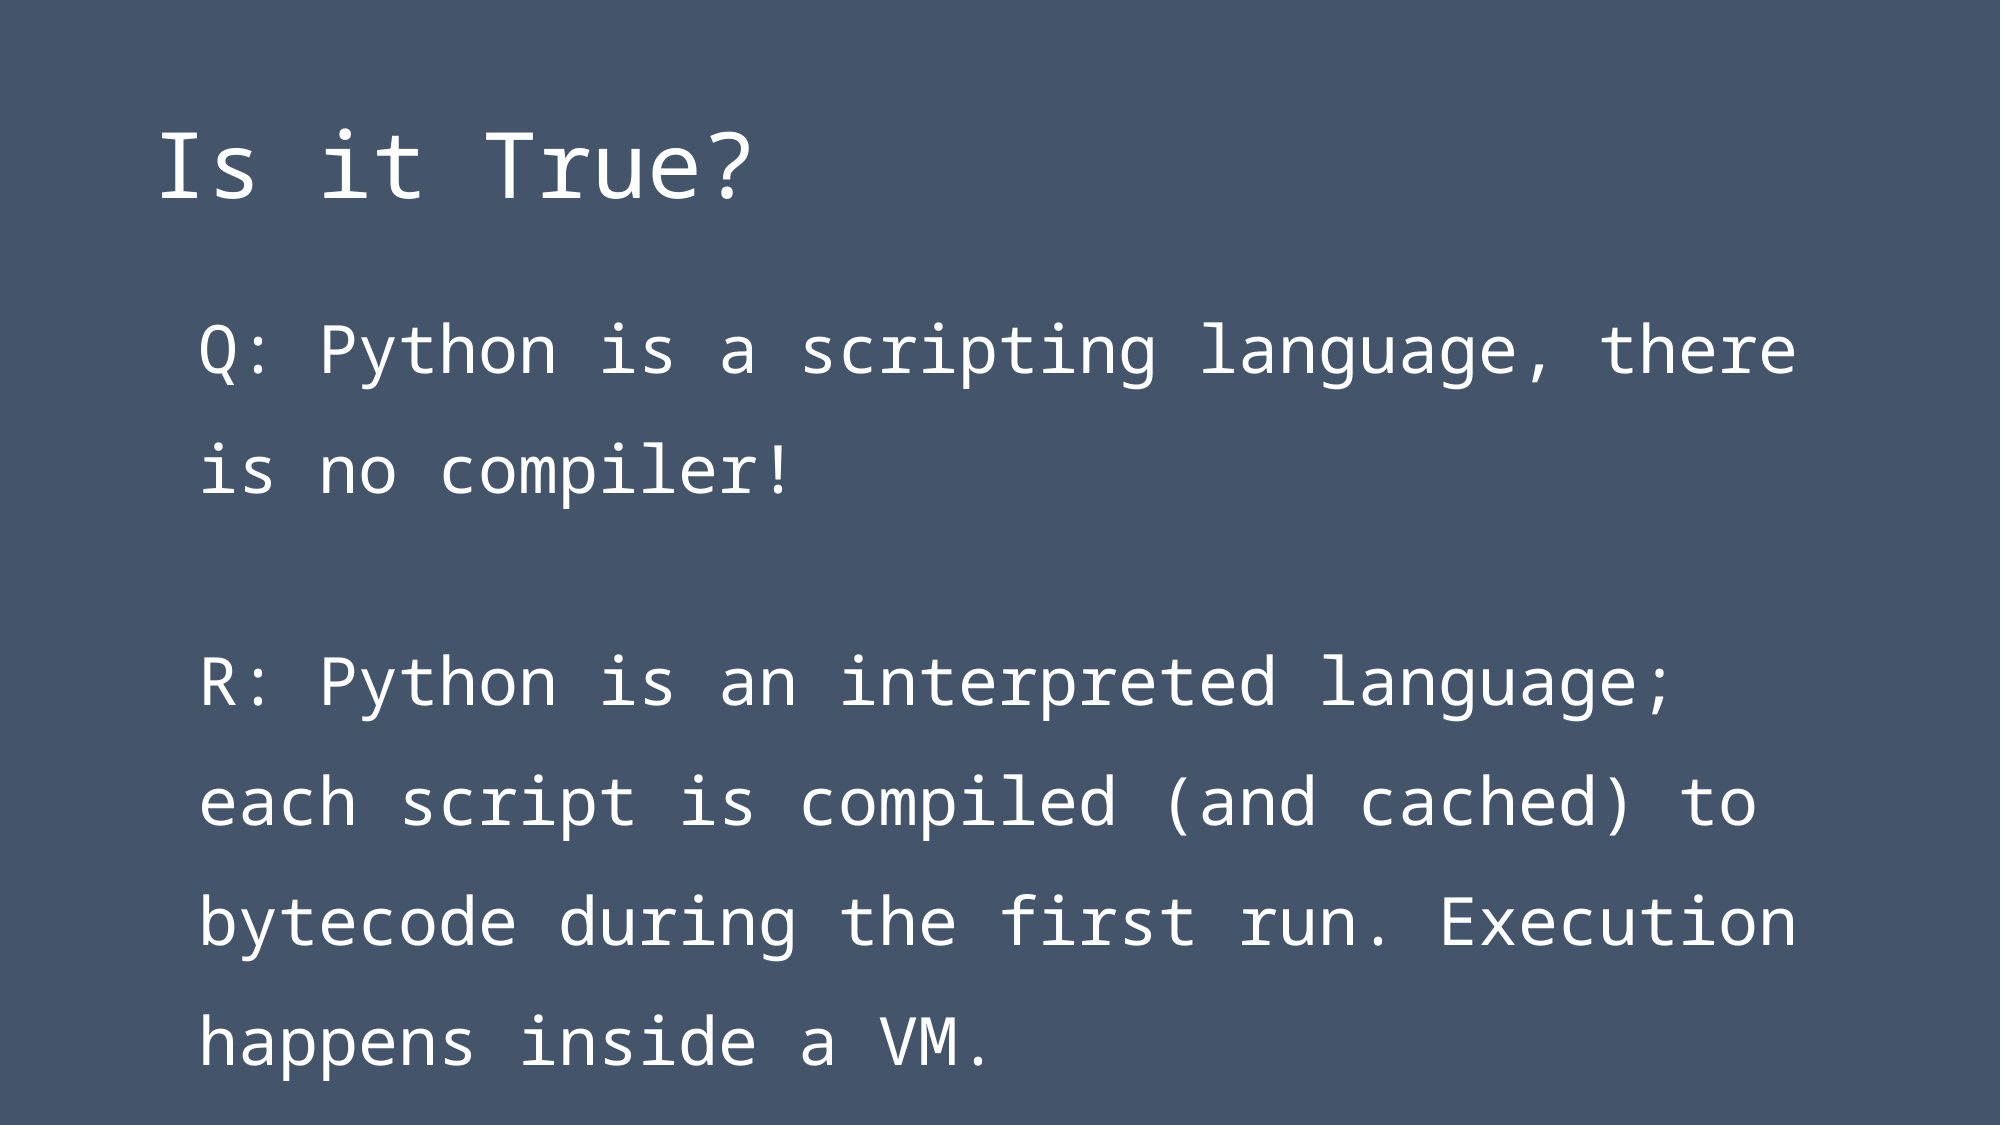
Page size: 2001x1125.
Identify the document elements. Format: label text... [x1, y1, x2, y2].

text_box R: Python is an interpreted language; each script is compiled (and cached) to bytecode during the first run. Execution happens inside a VM. [184, 591, 1816, 1086]
text_box Q: Python is a scripting language, there is no compiler! [184, 259, 1876, 515]
title Is it True? [137, 59, 1863, 278]
